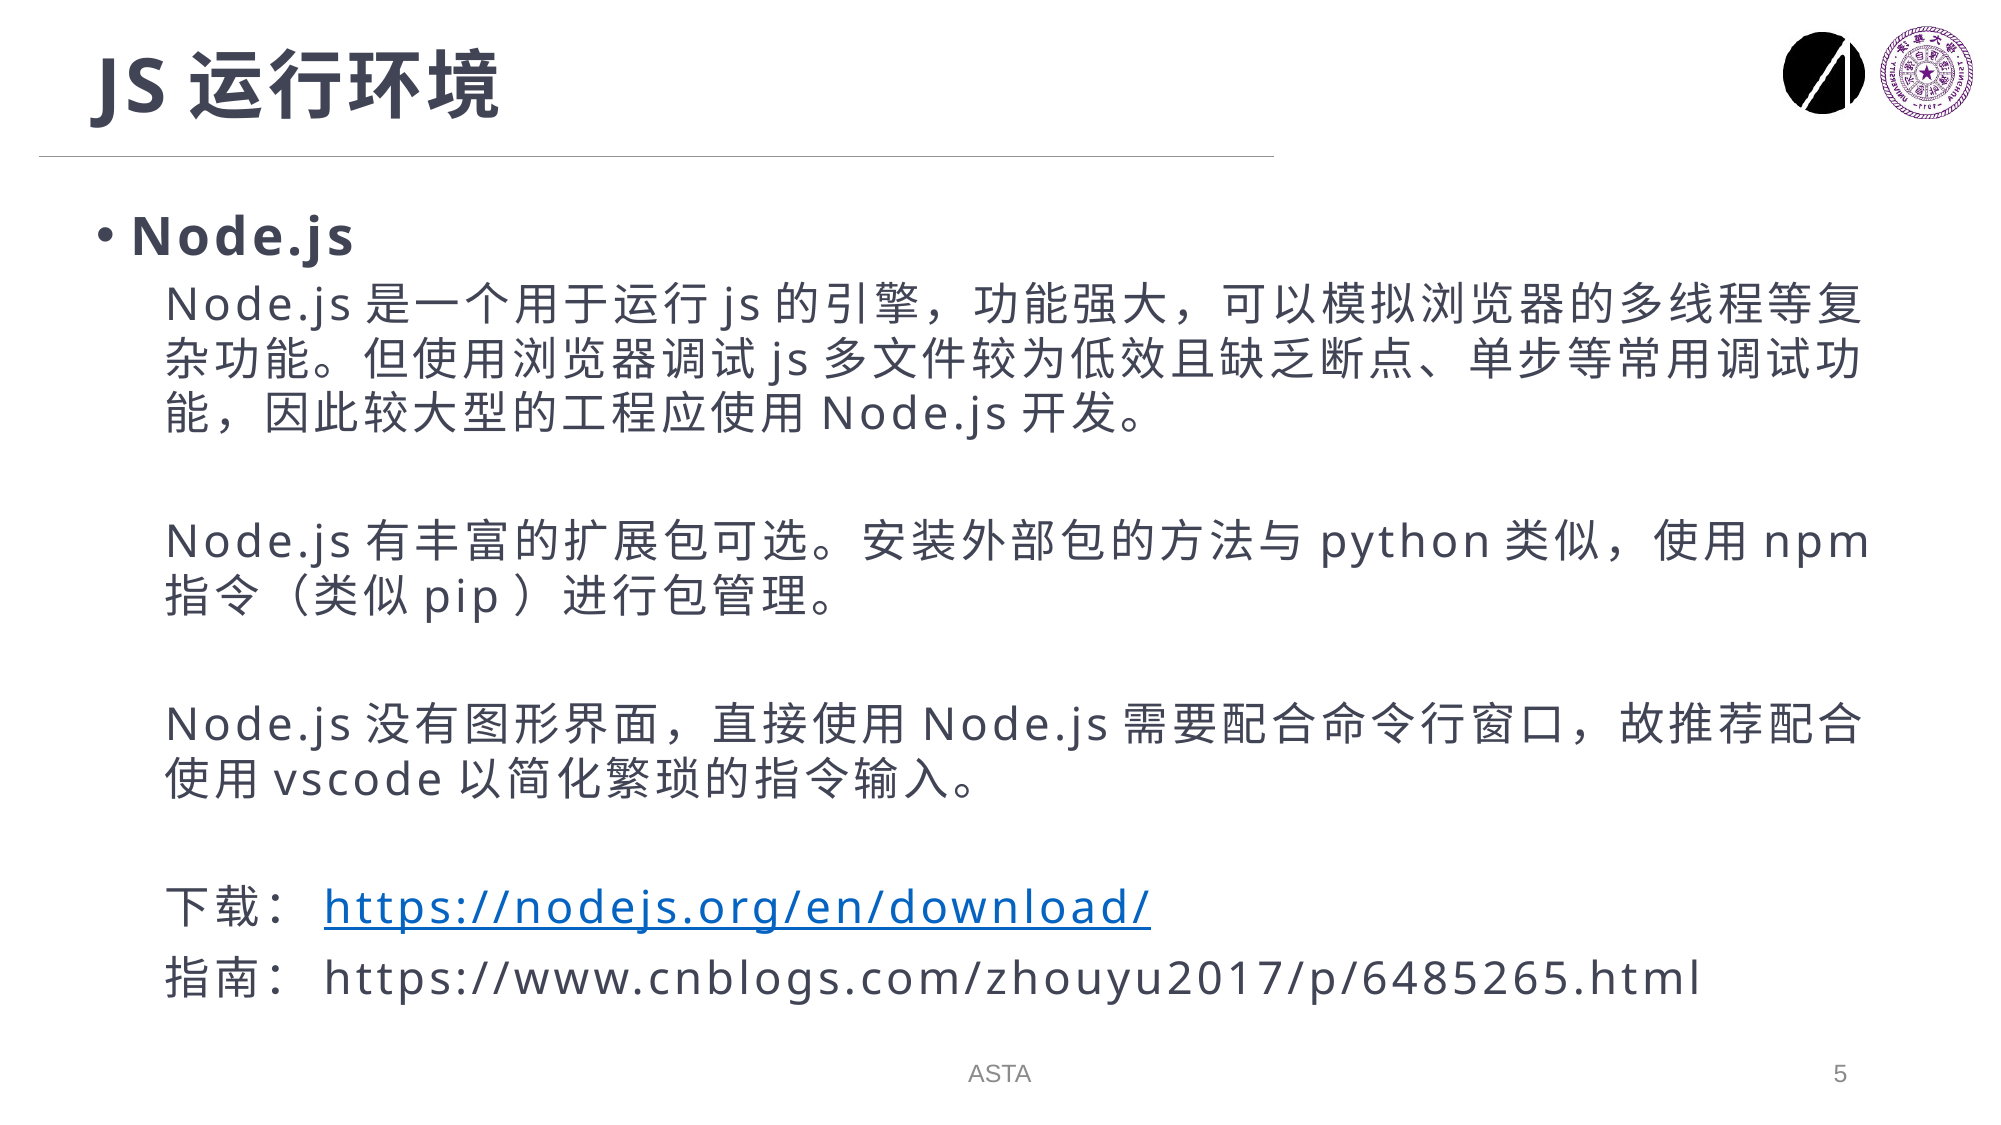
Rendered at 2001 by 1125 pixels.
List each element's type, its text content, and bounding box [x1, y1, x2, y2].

picture [1774, 24, 1871, 121]
footer ASTA [662, 1042, 1338, 1103]
slide_number 5 [1412, 1042, 1863, 1103]
title JS运行环境 [81, 34, 1171, 132]
list Node.js Node.js是一个用于运行js的引擎，功能强大，可以模拟浏览器的多线程等复杂功能。但使用浏览器调试js多文件较为低效且缺乏断点、单步等常用调试功能，因此较大型的工程应使用Node.js开发。 Node.js有丰富的扩展包可选。安装外部包的方法与python类似，使用npm指令（类似pip）进行包管理。 Node.js没有图形界面，直接使用Node.js需要配合命令行窗口，故推荐配合使用vscode以简化繁琐的指令输入。 下载：https://nodejs.org/en/download/ 指南：https://www.cnblogs.com/zhouyu2017/p/6485265.html [81, 182, 1914, 1018]
picture [1878, 24, 1975, 121]
